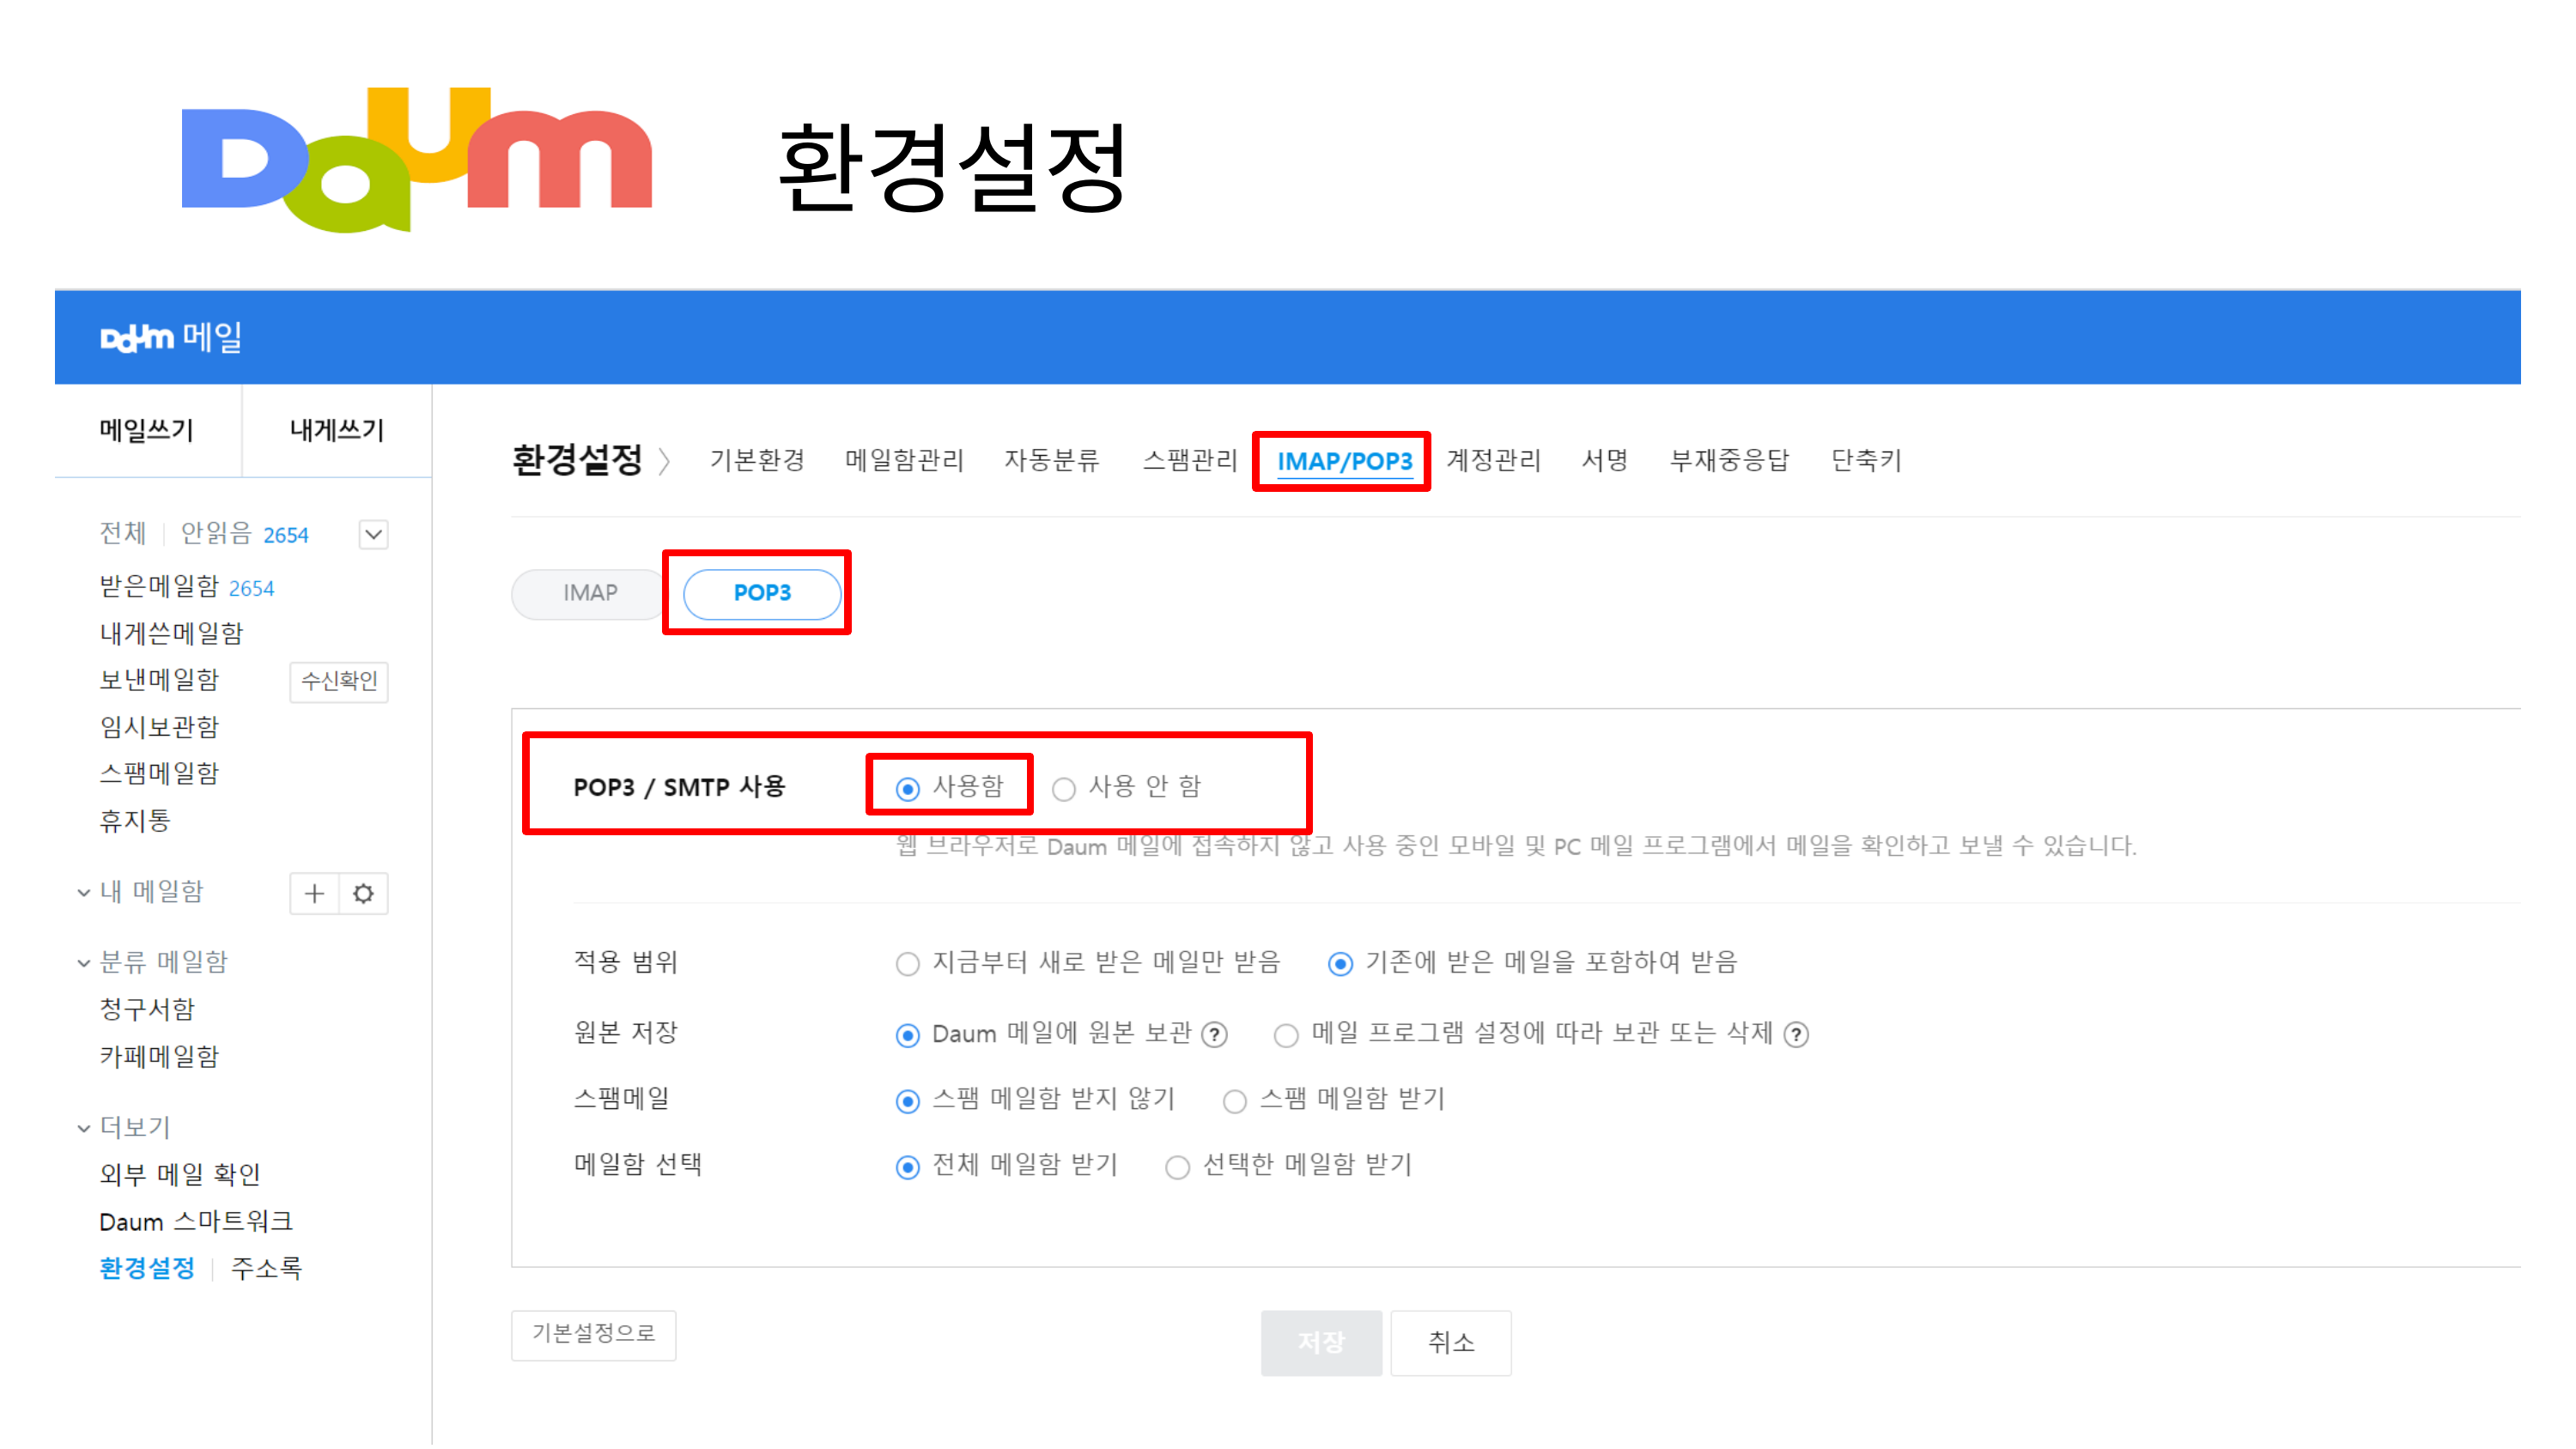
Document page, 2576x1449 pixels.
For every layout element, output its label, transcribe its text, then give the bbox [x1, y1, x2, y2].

text_box 환경설정 [654, 88, 1449, 226]
picture [54, 282, 2522, 1445]
picture [182, 88, 654, 235]
